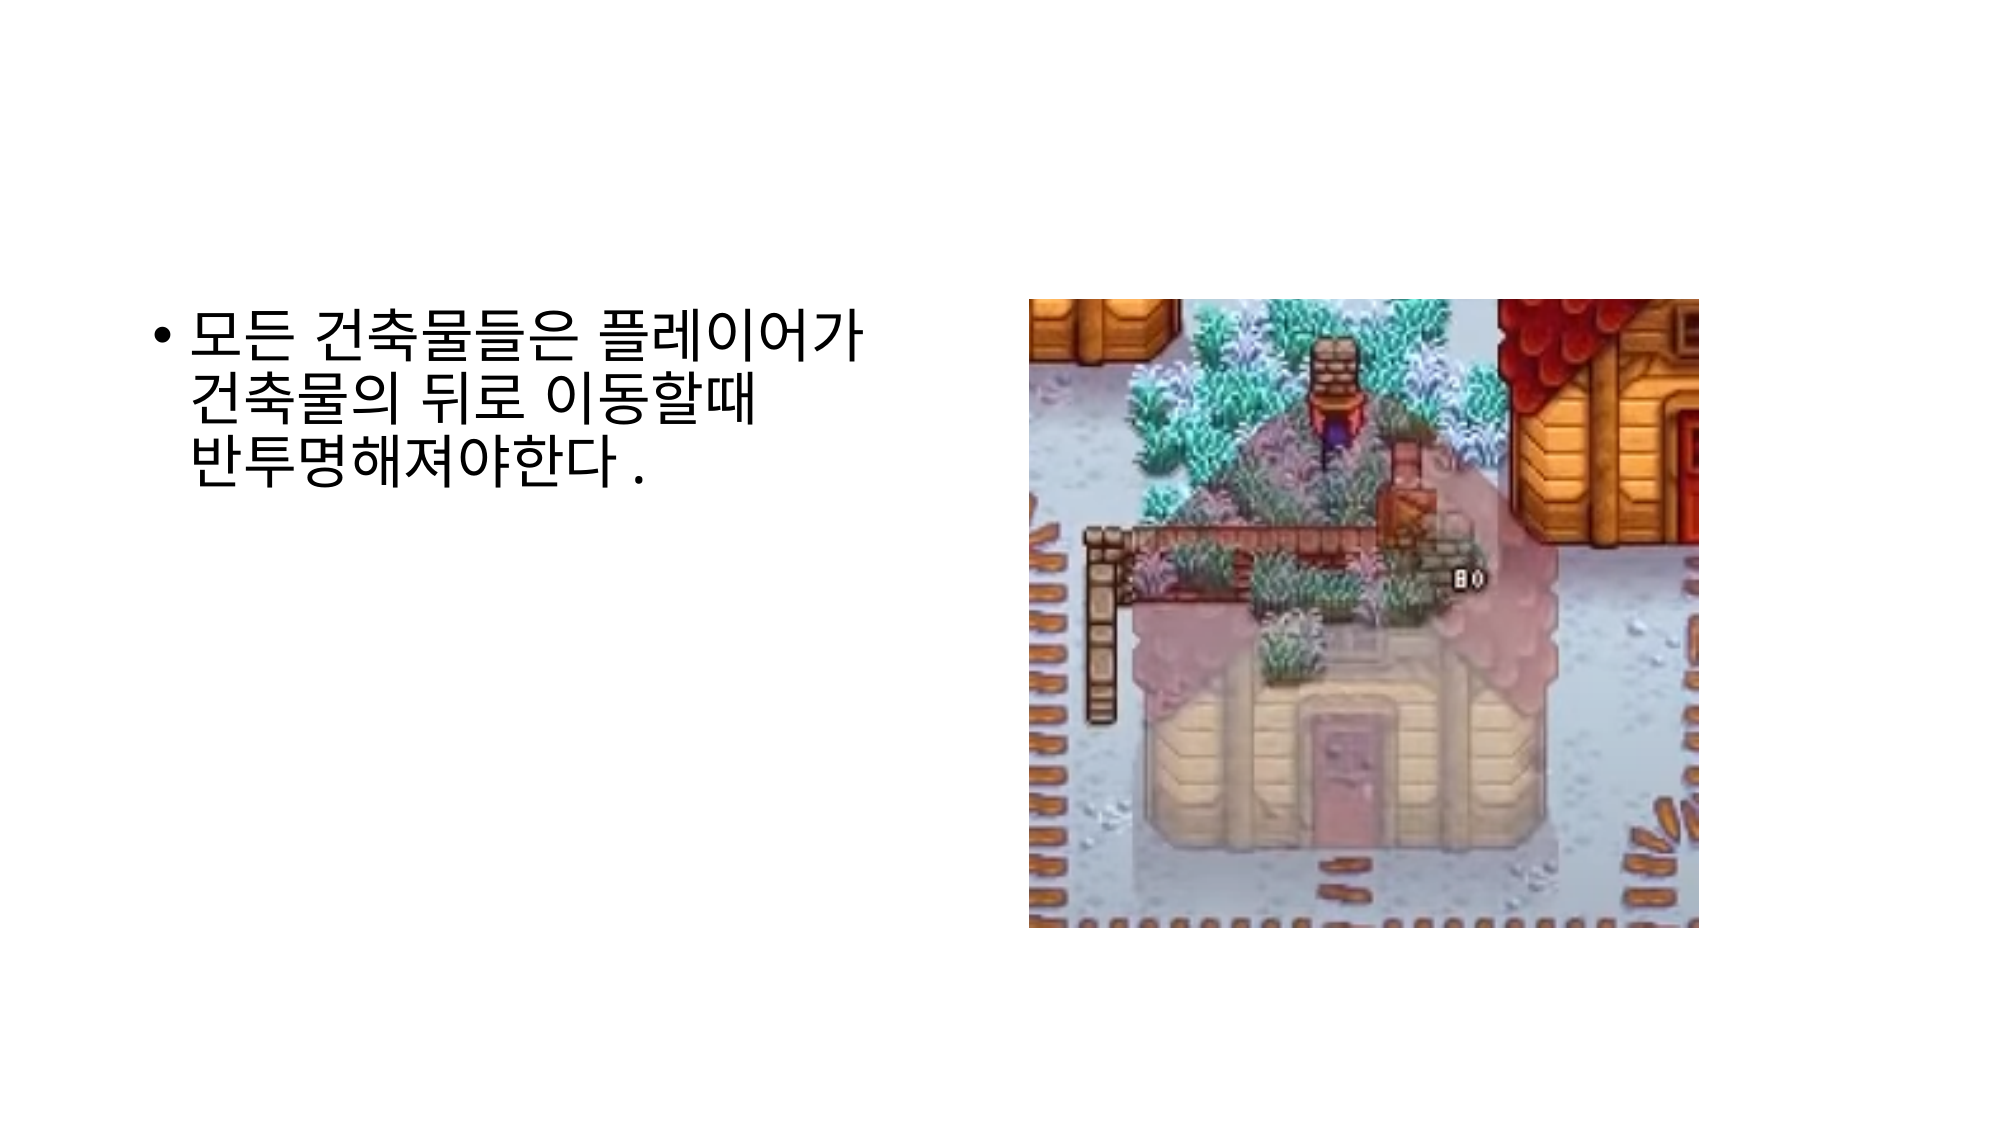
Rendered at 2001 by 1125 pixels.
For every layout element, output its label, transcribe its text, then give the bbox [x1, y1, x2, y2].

picture [1029, 299, 1699, 928]
list 모든 건축물들은 플레이어가 건축물의 뒤로 이동할때 반투명해져야한다. [137, 299, 937, 1014]
